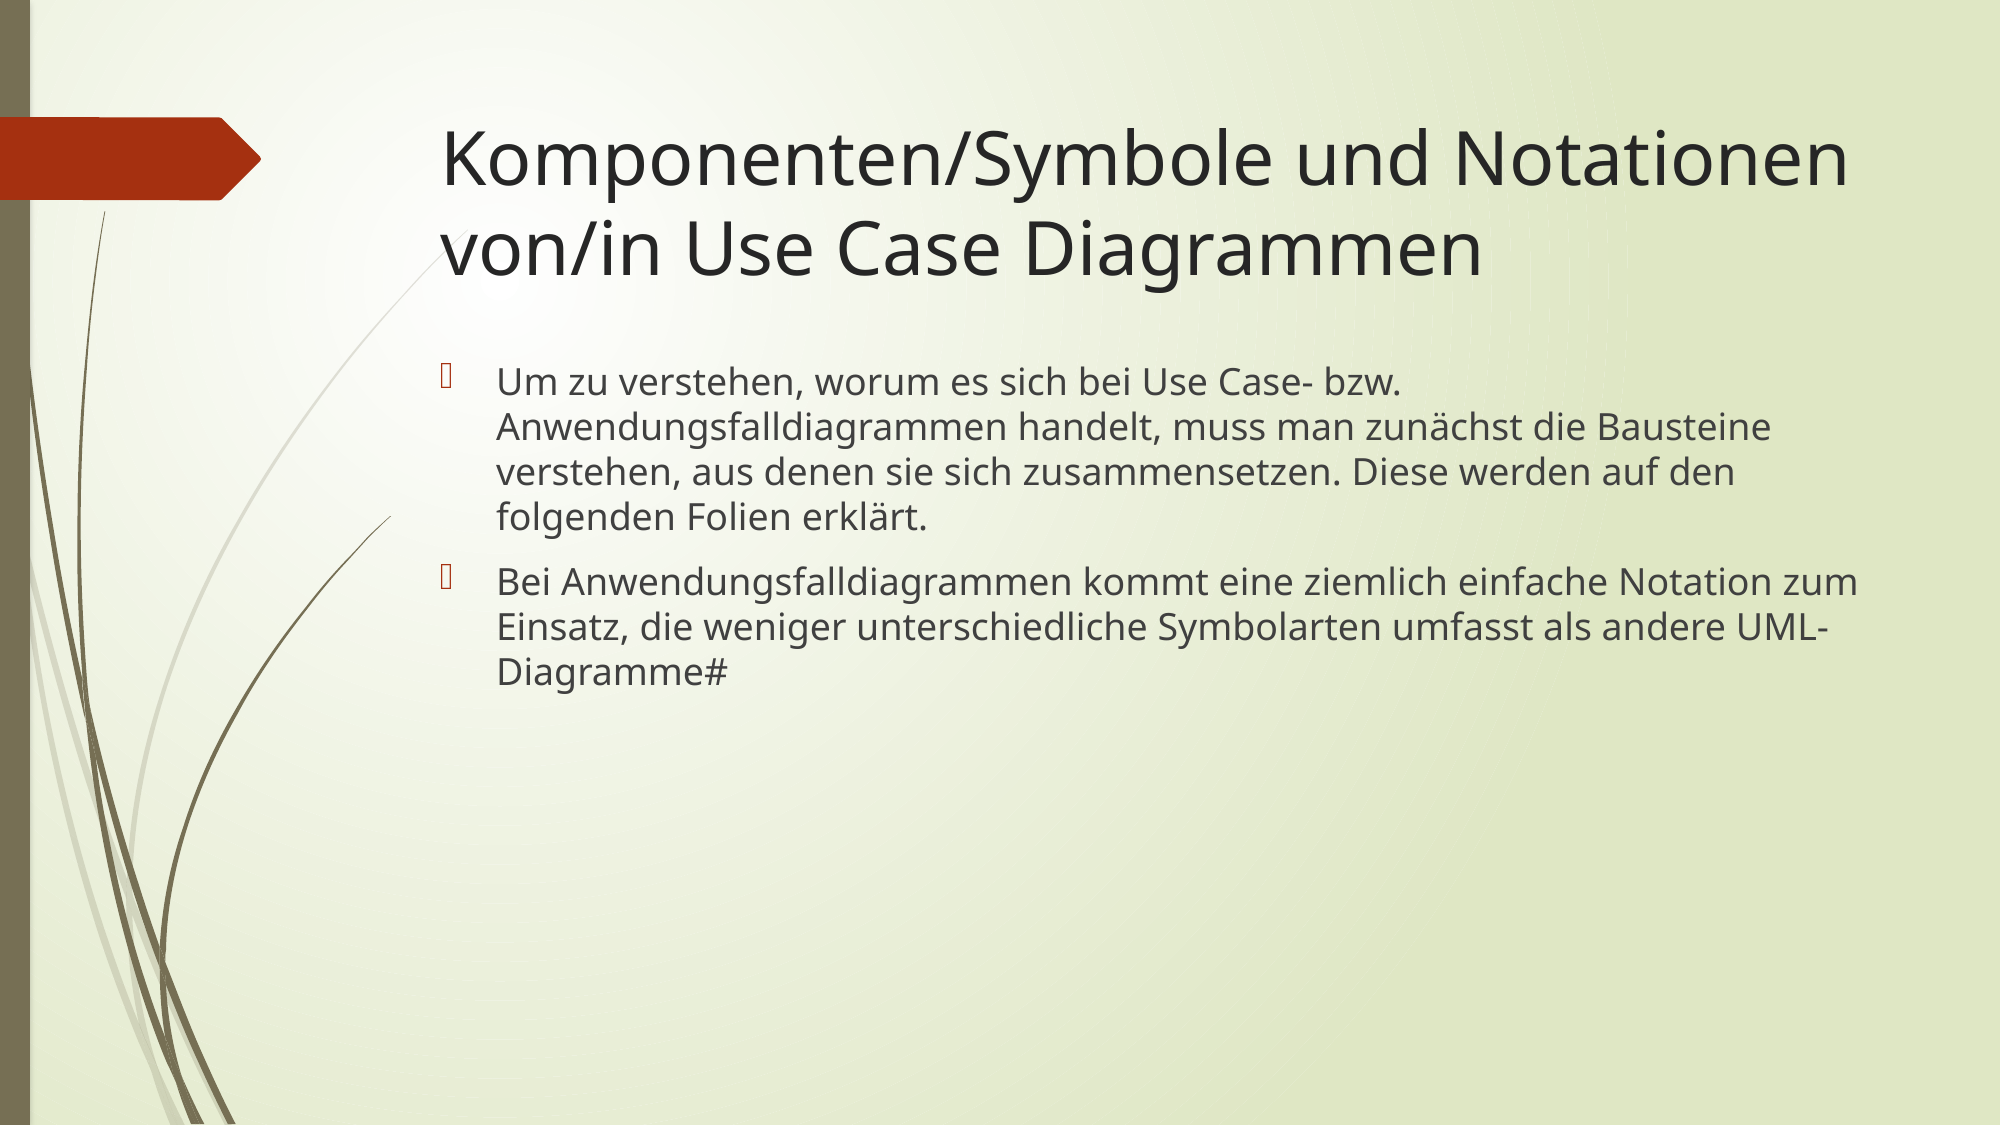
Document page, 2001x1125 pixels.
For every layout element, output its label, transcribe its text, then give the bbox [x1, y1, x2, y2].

title Komponenten/Symbole und Notationen von/in Use Case Diagrammen [425, 102, 1888, 313]
list Um zu verstehen, worum es sich bei Use Case- bzw. Anwendungsfalldiagrammen handelt, muss man zunächst die Bausteine verstehen, aus denen sie sich zusammensetzen. Diese werden auf den folgenden Folien erklärt. Bei Anwendungsfalldiagrammen kommt eine ziemlich einfache Notation zum Einsatz, die weniger unterschiedliche Symbolarten umfasst als andere UML-Diagramme# [424, 350, 1888, 970]
